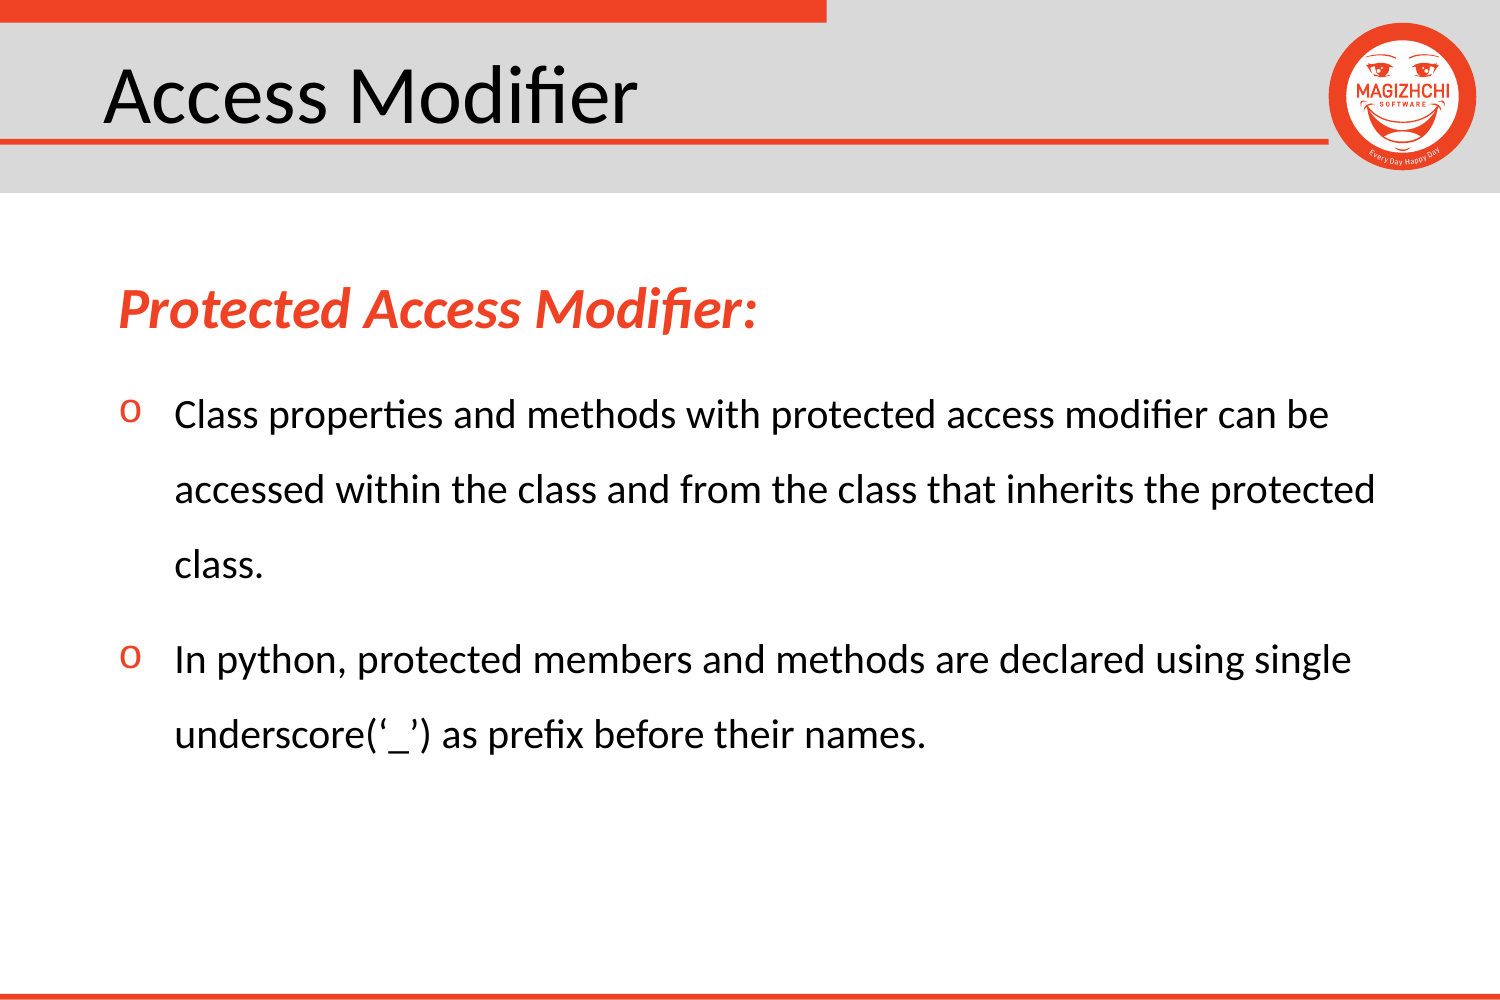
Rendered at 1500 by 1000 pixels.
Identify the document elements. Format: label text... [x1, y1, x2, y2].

list Protected Access Modifier: Class properties and methods with protected access modifier can be accessed within the class and from the class that inherits the protected class. In python, protected members and methods are declared using single underscore(‘_’) as prefix before their names. [103, 228, 1397, 863]
title Access Modifier [88, 53, 1418, 140]
